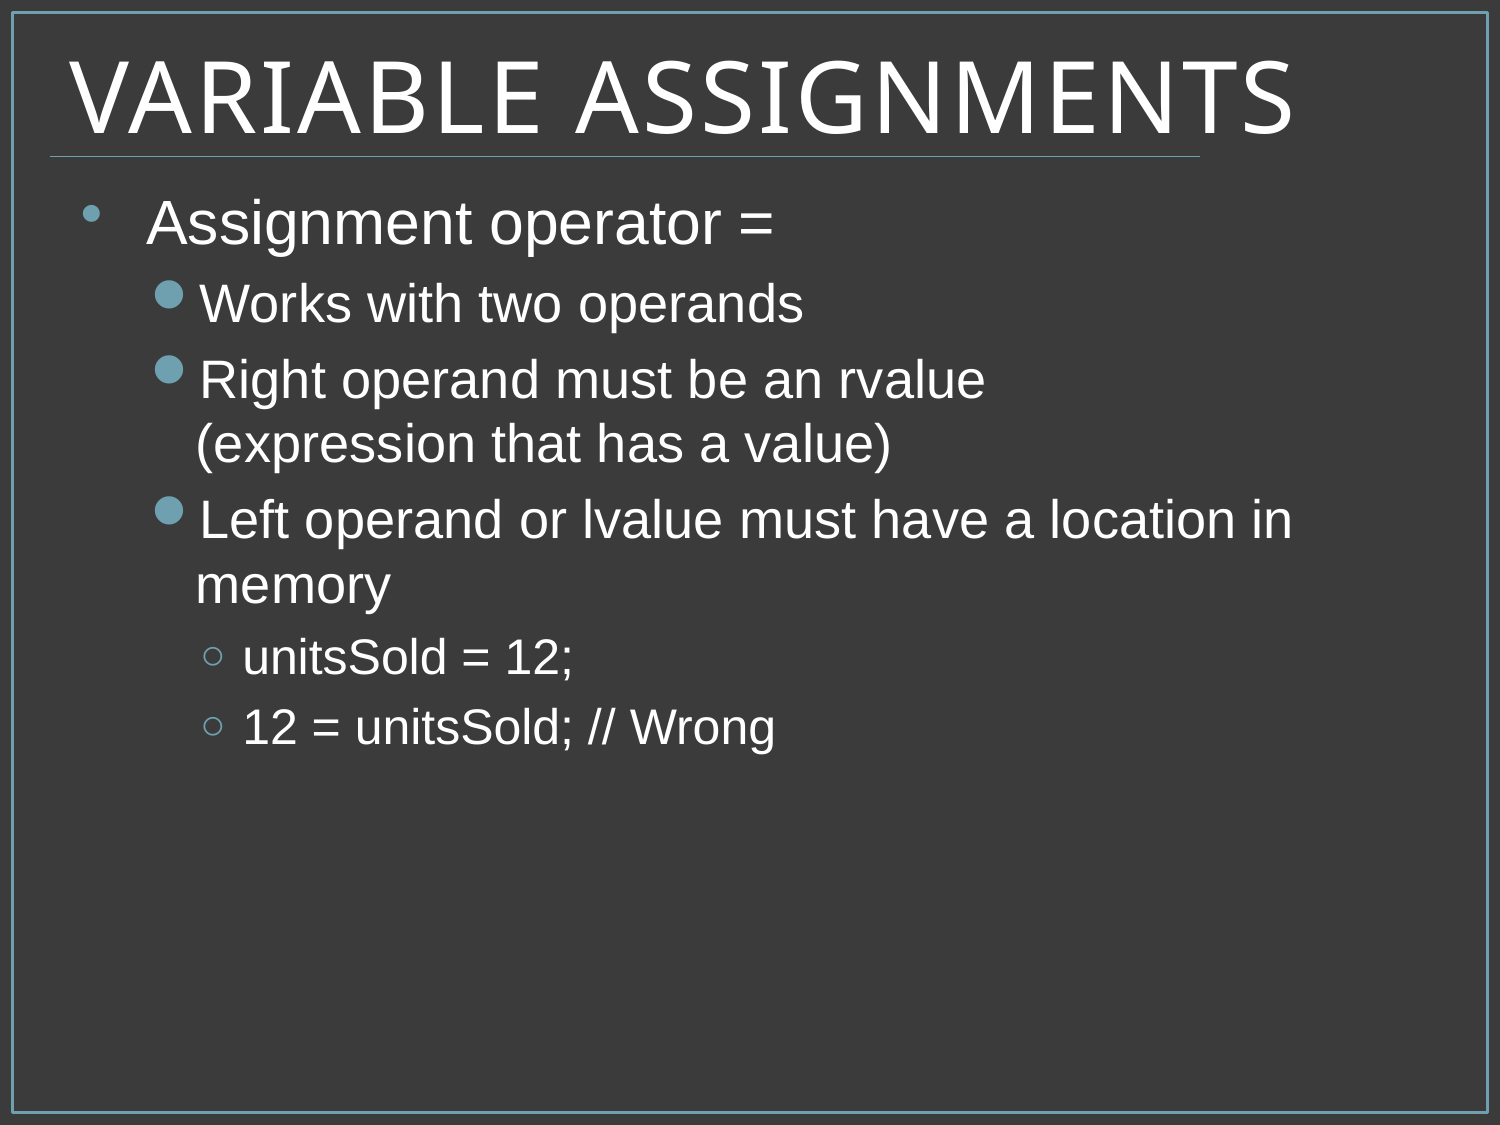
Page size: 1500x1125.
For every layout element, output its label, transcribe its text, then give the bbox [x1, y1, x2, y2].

list Assignment operator = Works with two operands Right operand must be an rvalue (expression that has a value) Left operand or lvalue must have a location in memory unitsSold = 12; 12 = unitsSold; // Wrong [62, 174, 1438, 1075]
title Variable Assignments [54, 0, 1405, 188]
